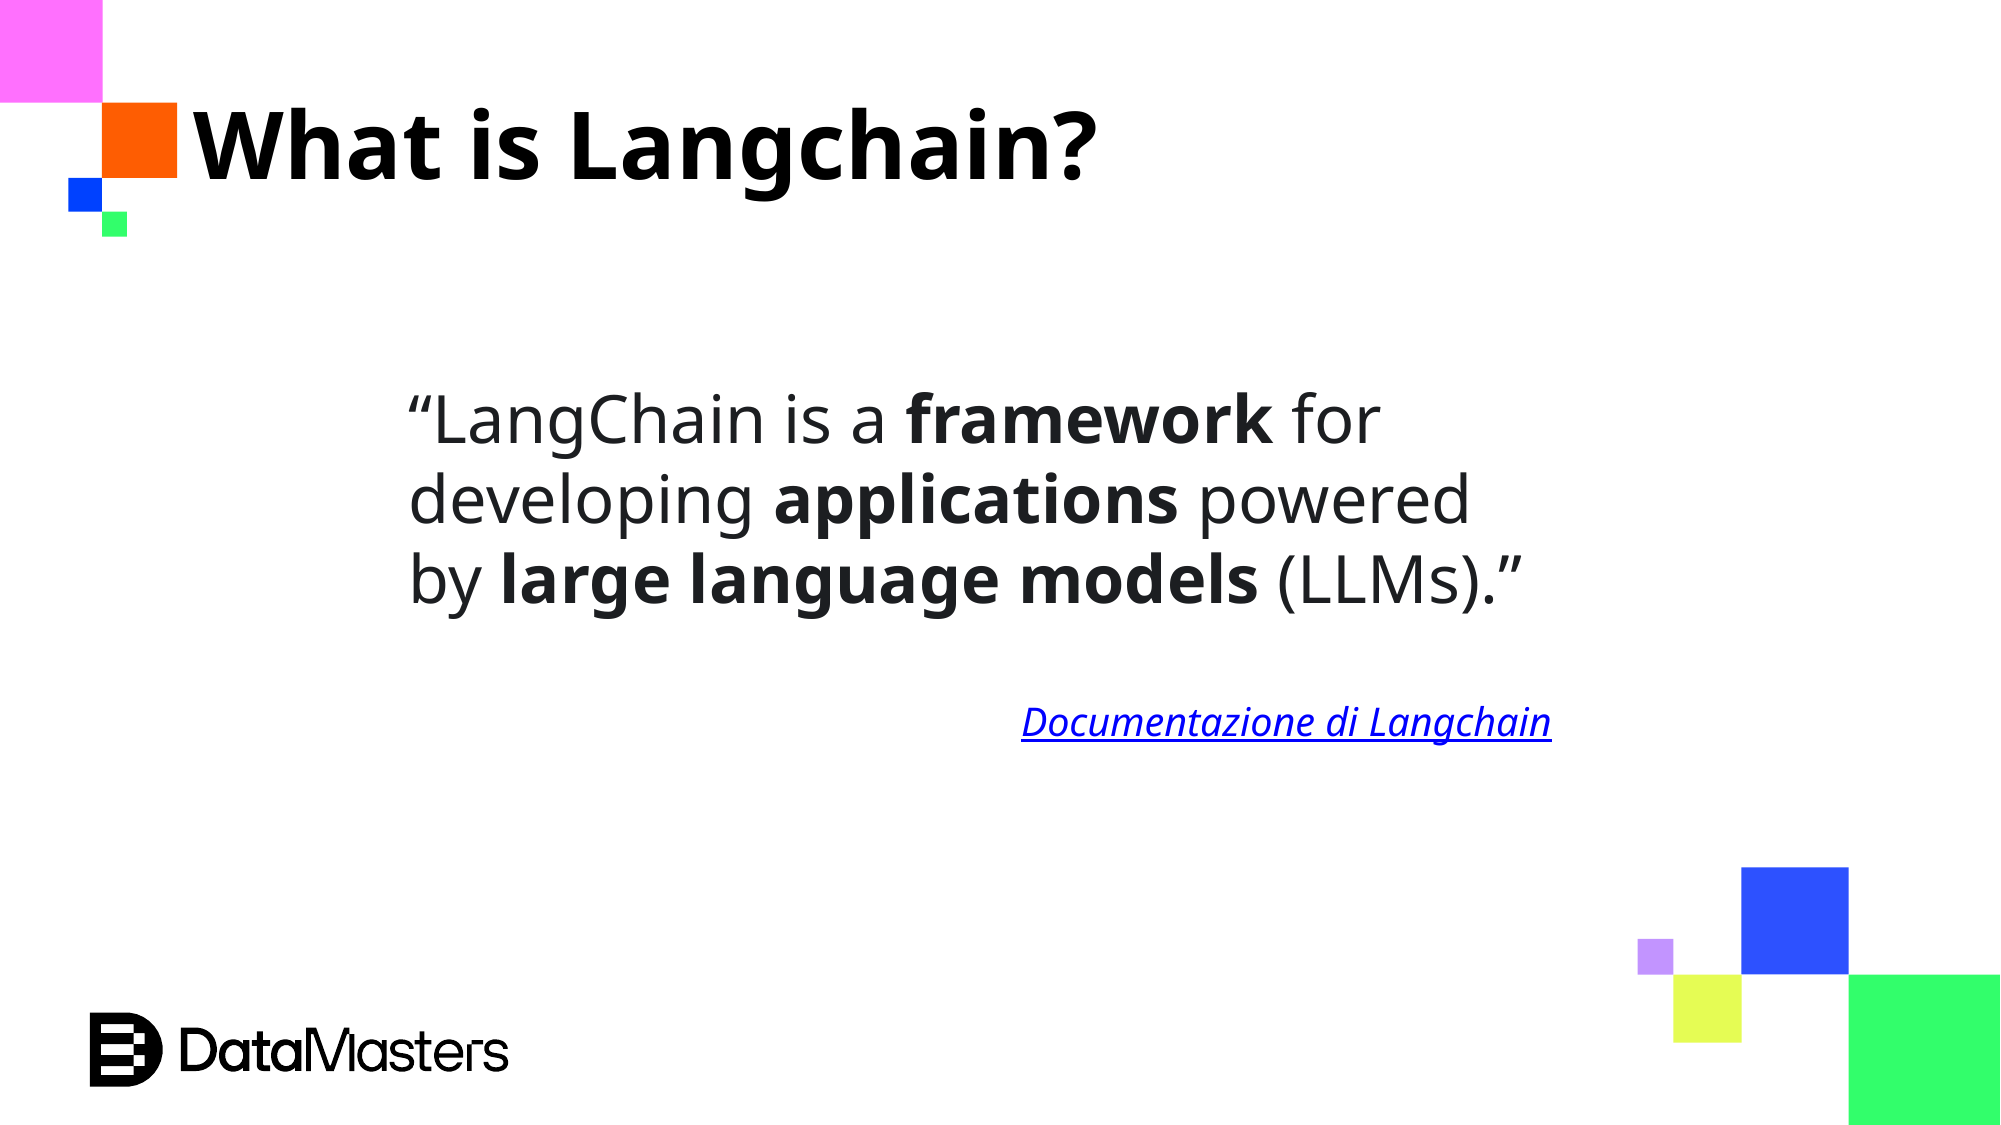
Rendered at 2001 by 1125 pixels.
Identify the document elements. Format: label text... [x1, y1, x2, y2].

text_box “LangChain is a framework for developing applications powered by large language models (LLMs).” Documentazione di Langchain [393, 361, 1567, 766]
title What is Langchain? [178, 78, 1840, 202]
